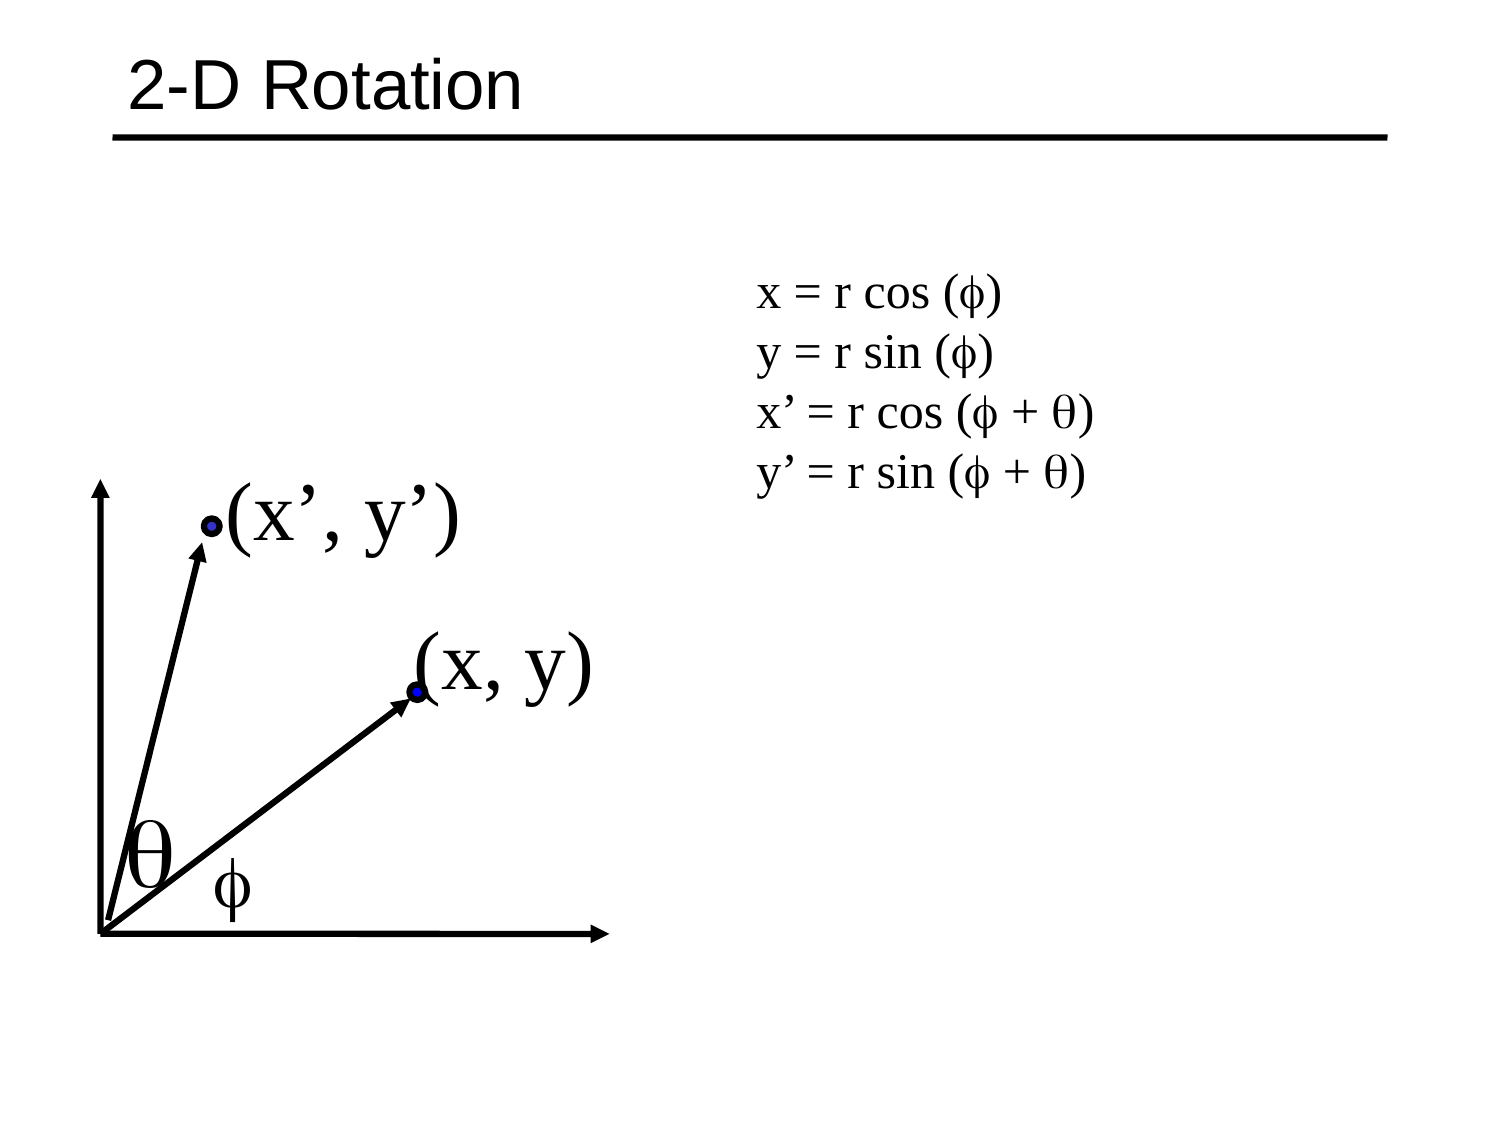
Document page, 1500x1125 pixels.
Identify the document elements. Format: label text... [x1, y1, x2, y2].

title 2-D Rotation [112, 12, 1388, 151]
text_box x = r cos (f) y = r sin (f) x’ = r cos (f + ) y’ = r sin (f + ) [741, 251, 1110, 567]
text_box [0, 449, 610, 935]
